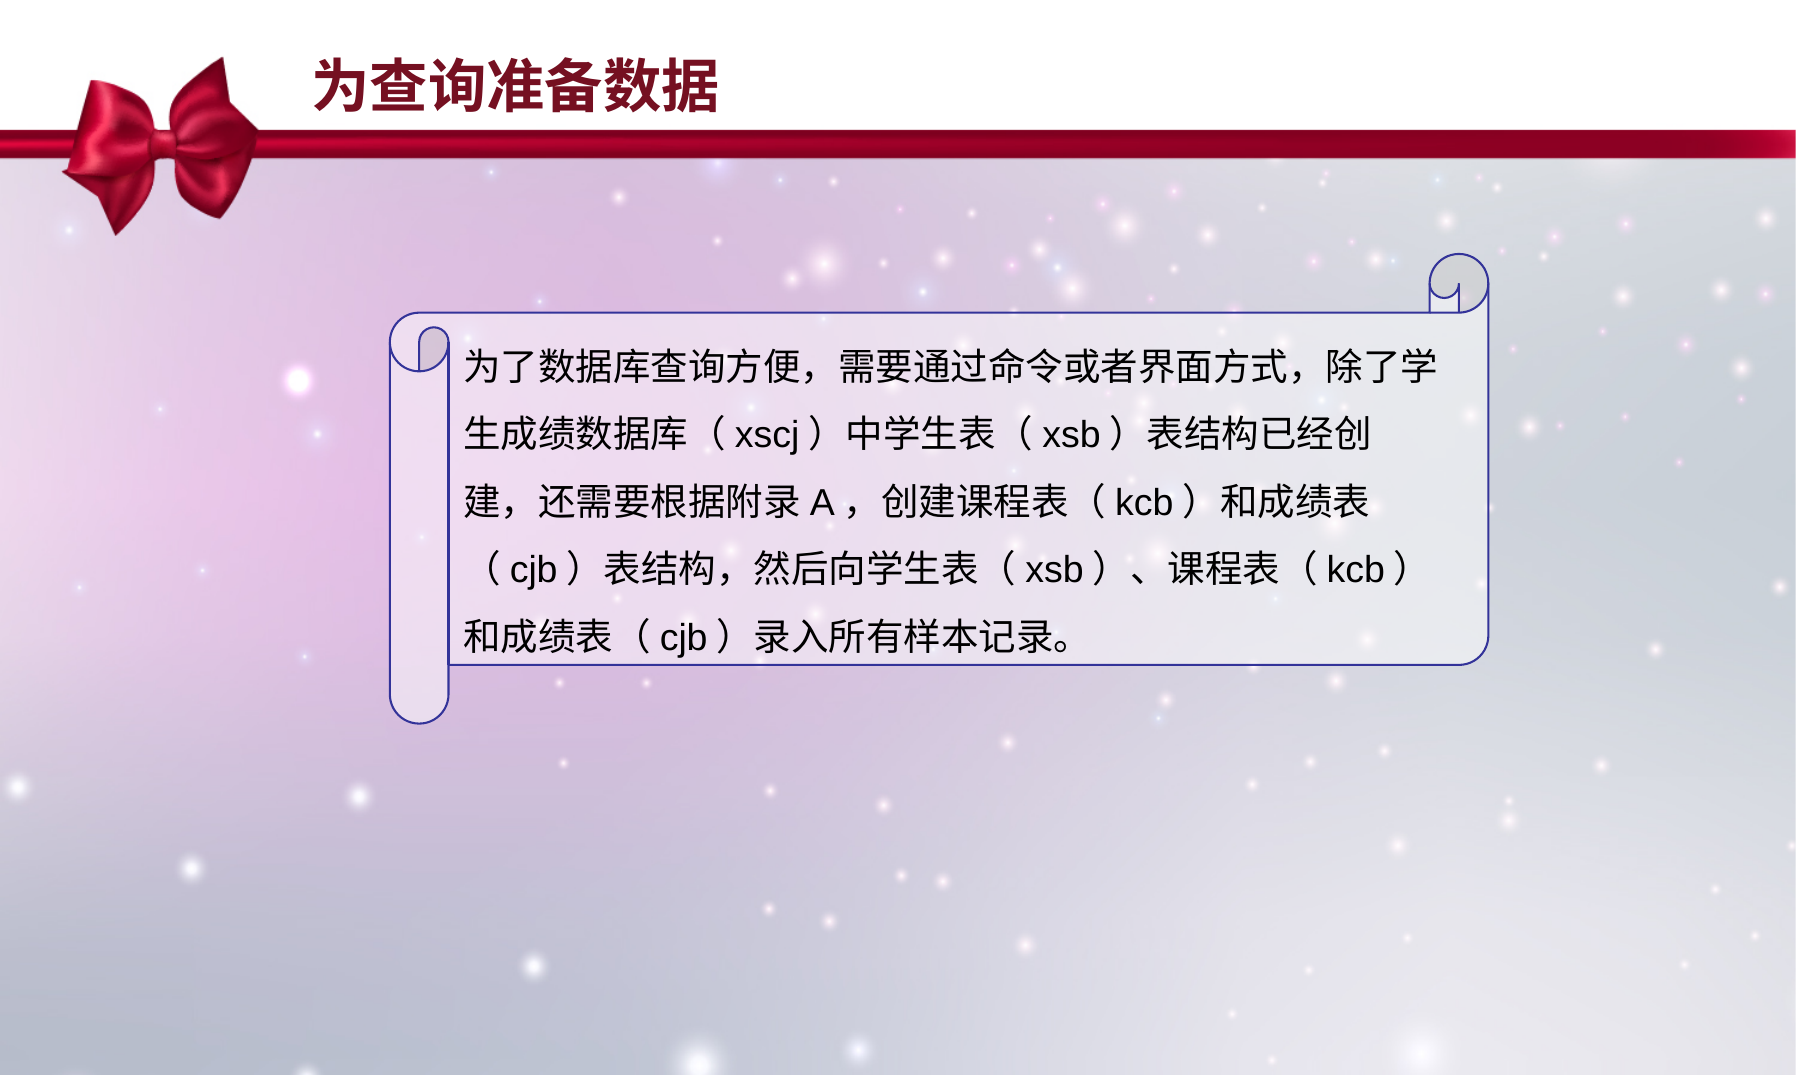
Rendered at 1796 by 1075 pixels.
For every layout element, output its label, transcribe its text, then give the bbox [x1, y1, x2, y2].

picture [0, 0, 1796, 1075]
text_box 为查询准备数据 [293, 40, 739, 129]
text_box 为了数据库查询方便，需要通过命令或者界面方式，除了学生成绩数据库（xscj）中学生表（xsb）表结构已经创建，还需要根据附录A，创建课程表（kcb）和成绩表（cjb）表结构，然后向学生表（xsb）、课程表（kcb）和成绩表（cjb）录入所有样本记录。 [388, 252, 1490, 725]
